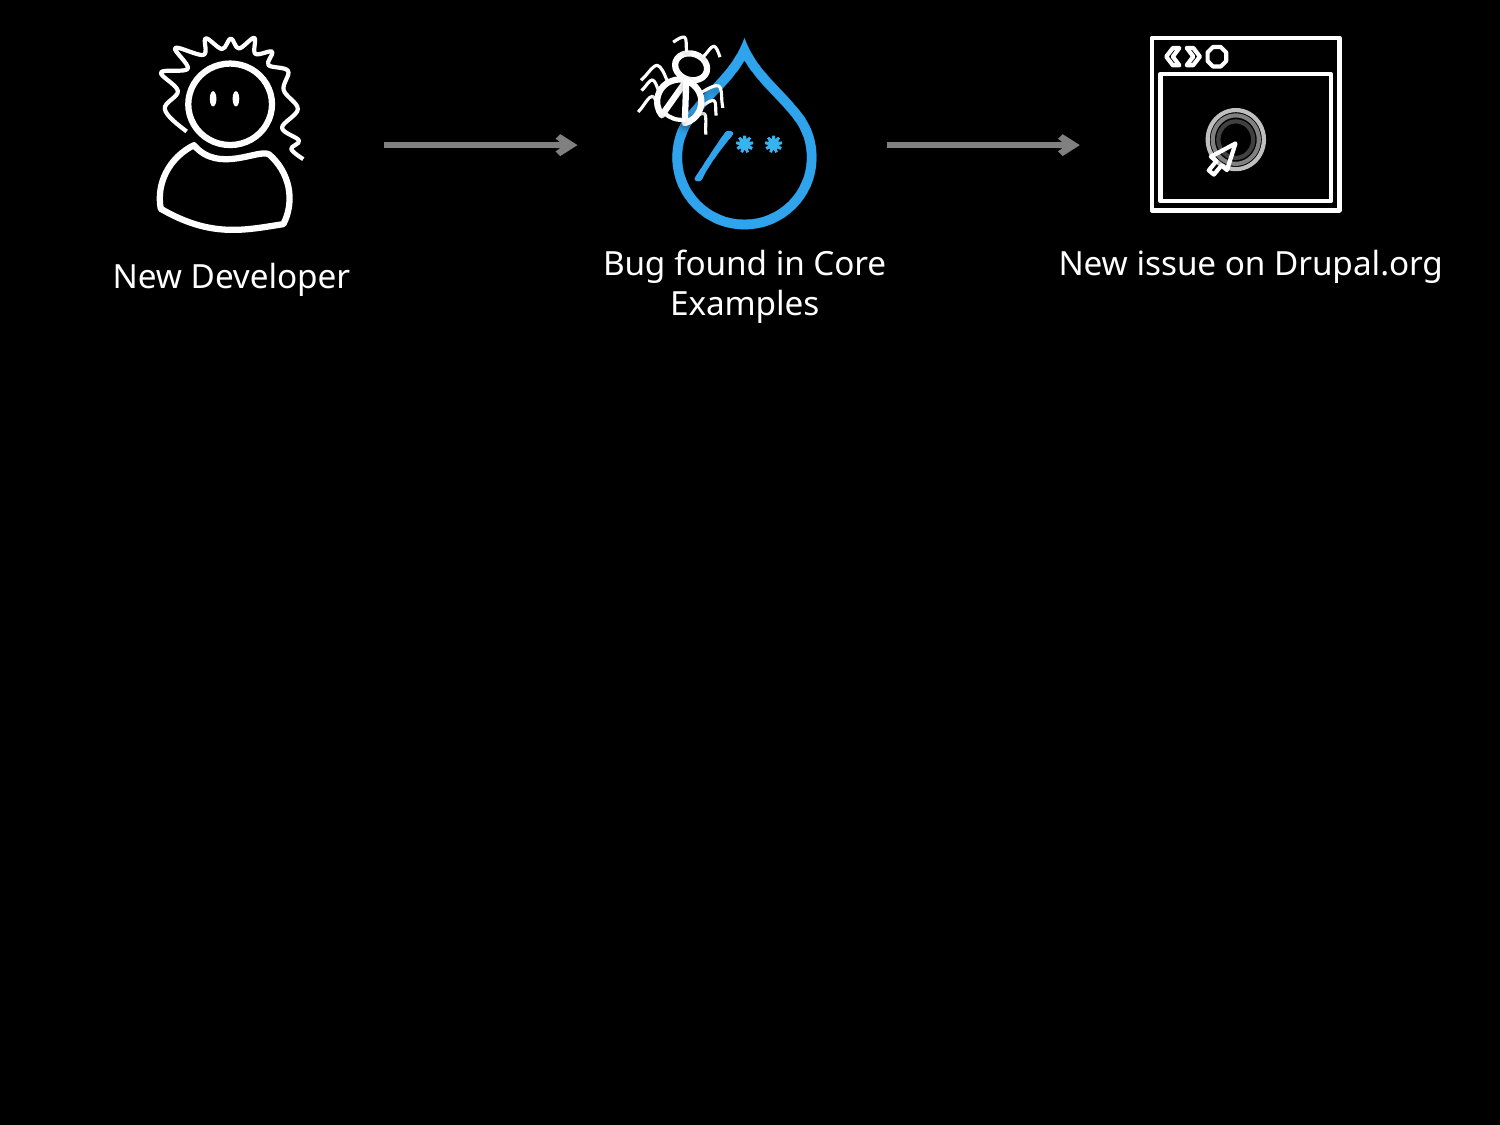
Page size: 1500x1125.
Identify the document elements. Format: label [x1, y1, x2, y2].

picture [670, 37, 817, 231]
text_box [159, 37, 304, 231]
text_box [0, 0, 1500, 792]
text_box [642, 38, 730, 126]
text_box [1151, 37, 1340, 211]
